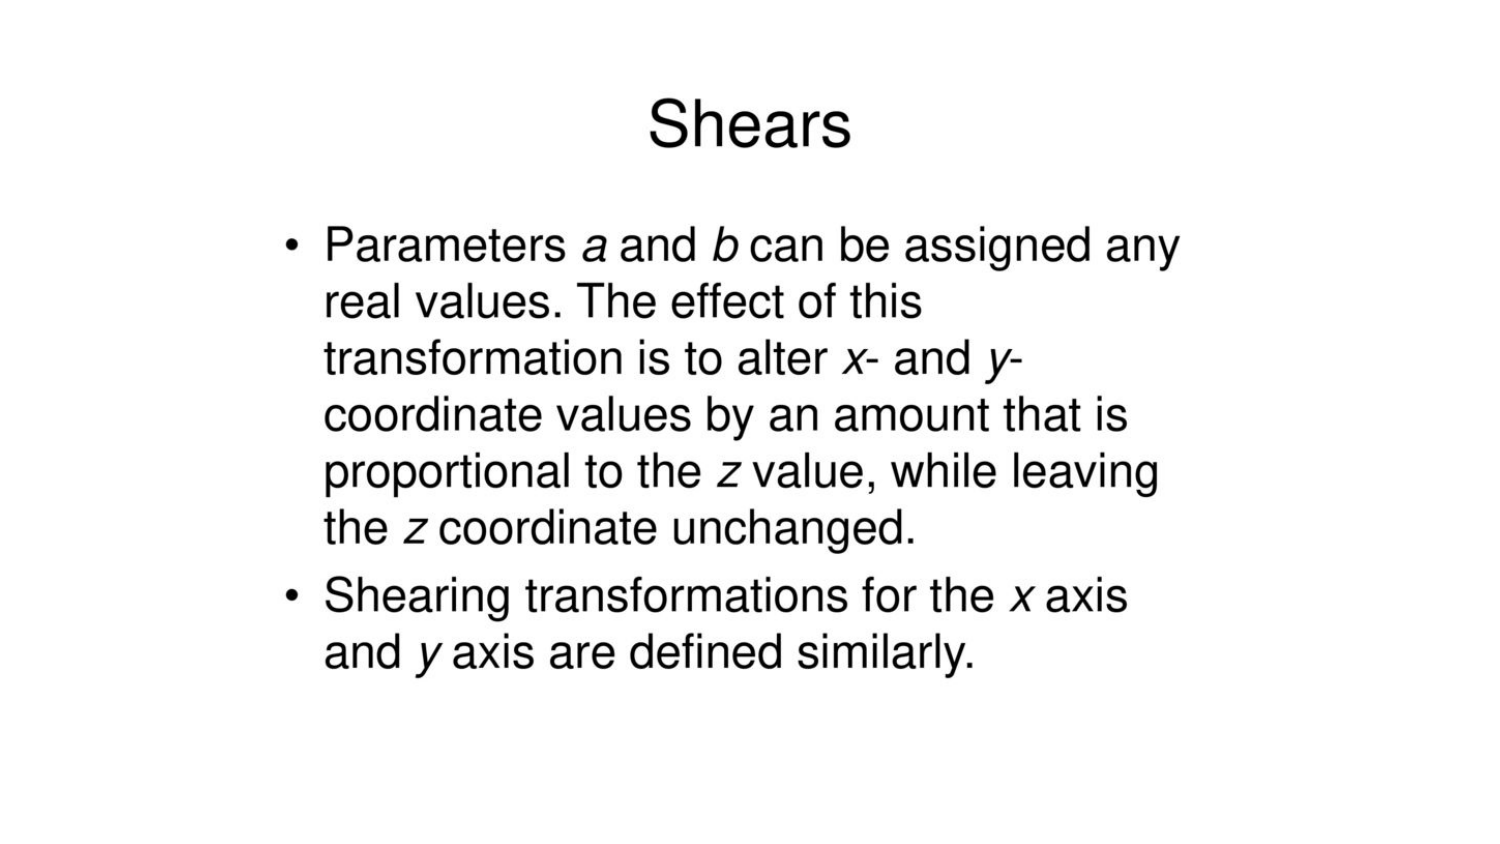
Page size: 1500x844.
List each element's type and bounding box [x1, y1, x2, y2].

picture [220, 24, 1280, 819]
